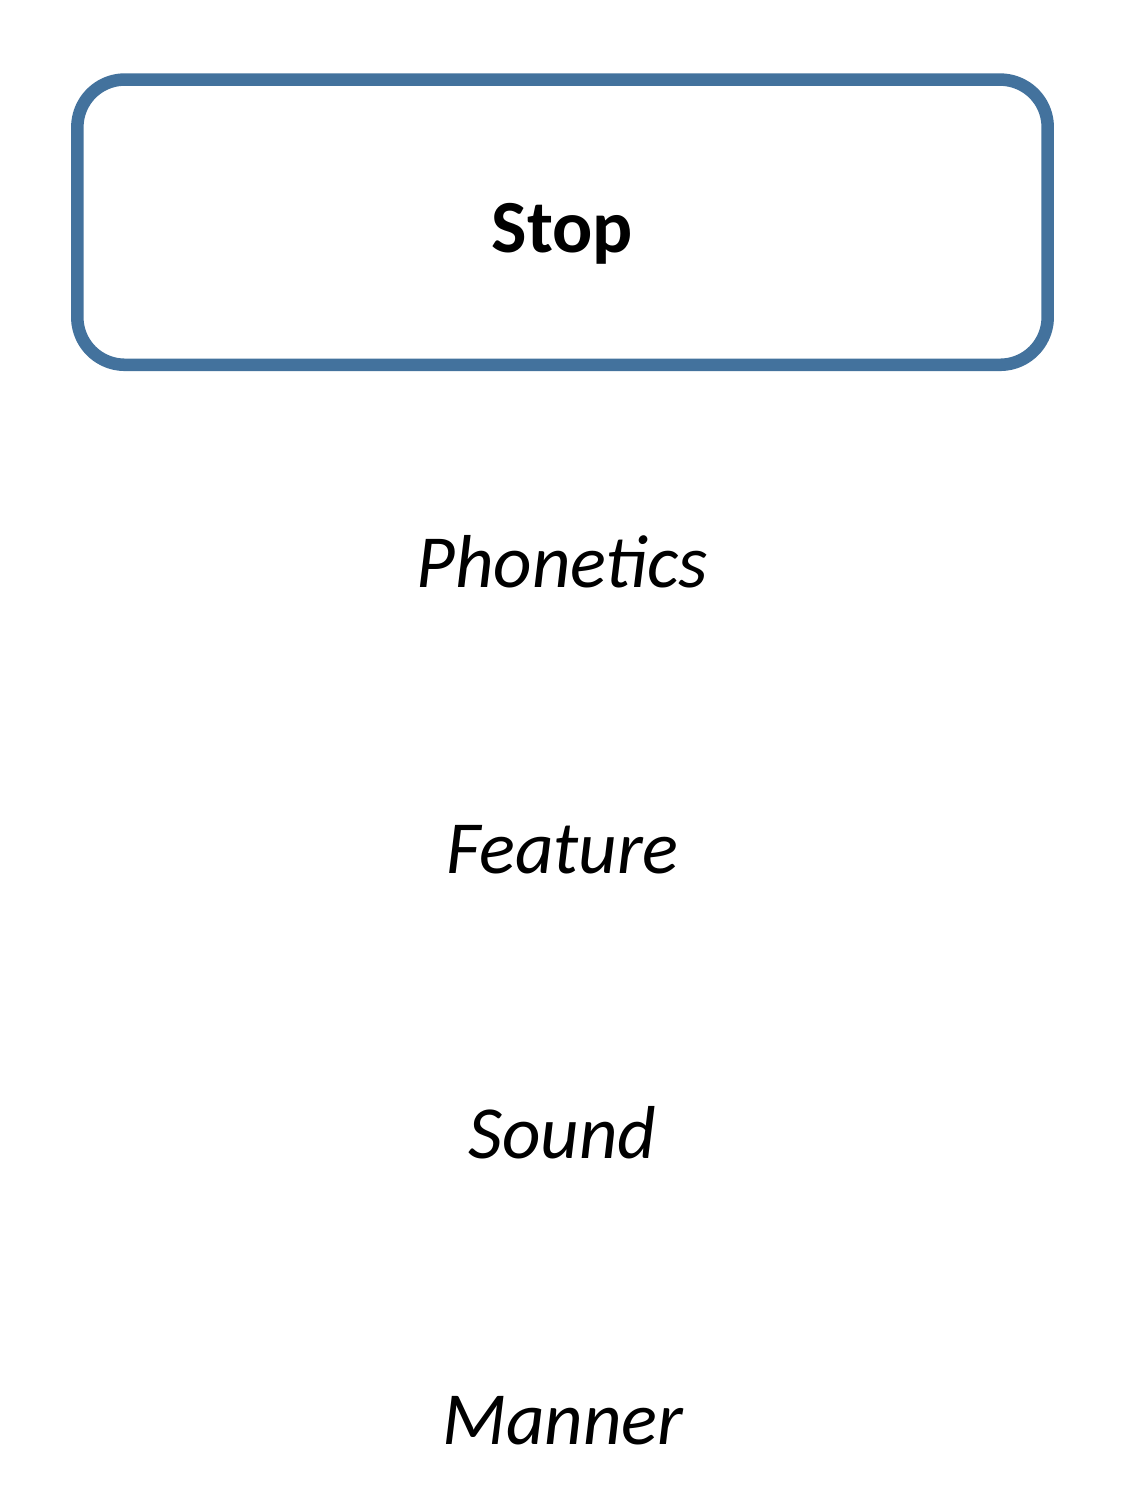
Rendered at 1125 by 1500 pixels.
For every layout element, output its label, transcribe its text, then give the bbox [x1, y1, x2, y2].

list Phonetics Feature Sound Manner [77, 399, 1048, 1352]
text_box Stop [76, 78, 1049, 366]
